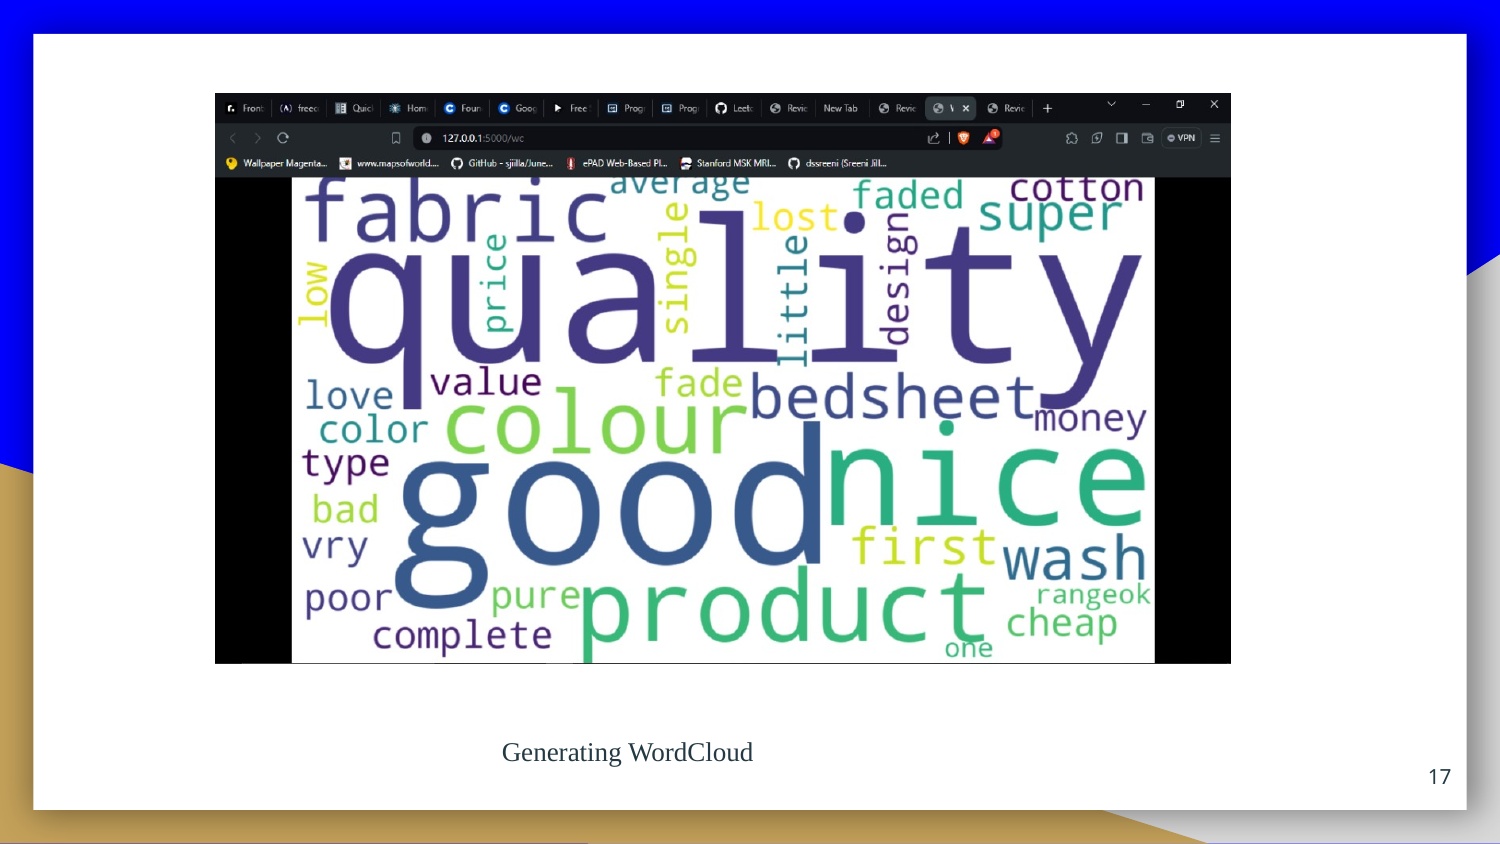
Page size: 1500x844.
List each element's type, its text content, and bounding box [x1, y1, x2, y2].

picture [214, 93, 1232, 665]
slide_number 17 [1376, 745, 1467, 810]
text_box Generating WordCloud [462, 719, 793, 773]
